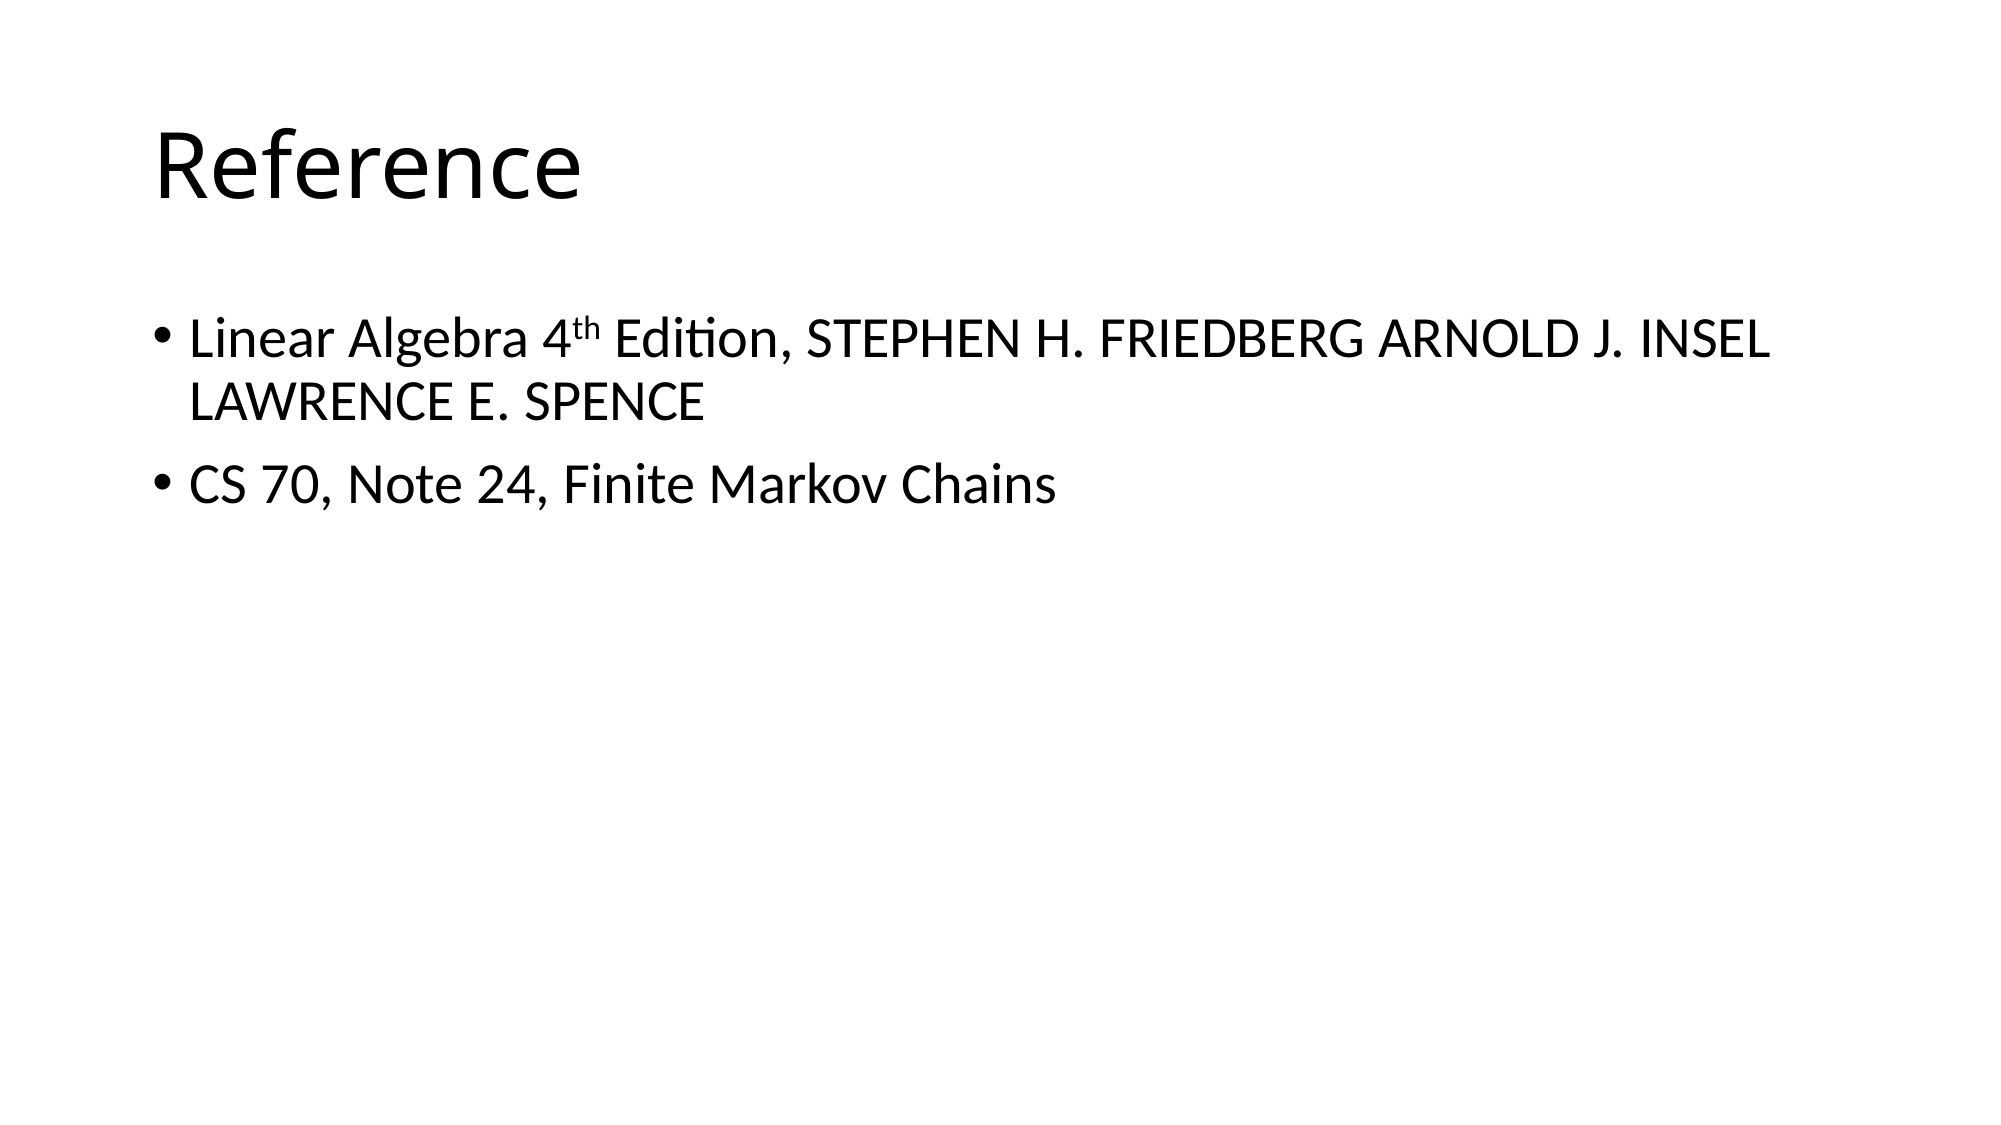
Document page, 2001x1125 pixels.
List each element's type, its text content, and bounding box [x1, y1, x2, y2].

list Linear Algebra 4th Edition, STEPHEN H. FRIEDBERG ARNOLD J. INSEL LAWRENCE E. SPENCE CS 70, Note 24, Finite Markov Chains [137, 299, 1863, 1014]
title Reference [137, 59, 1863, 278]
